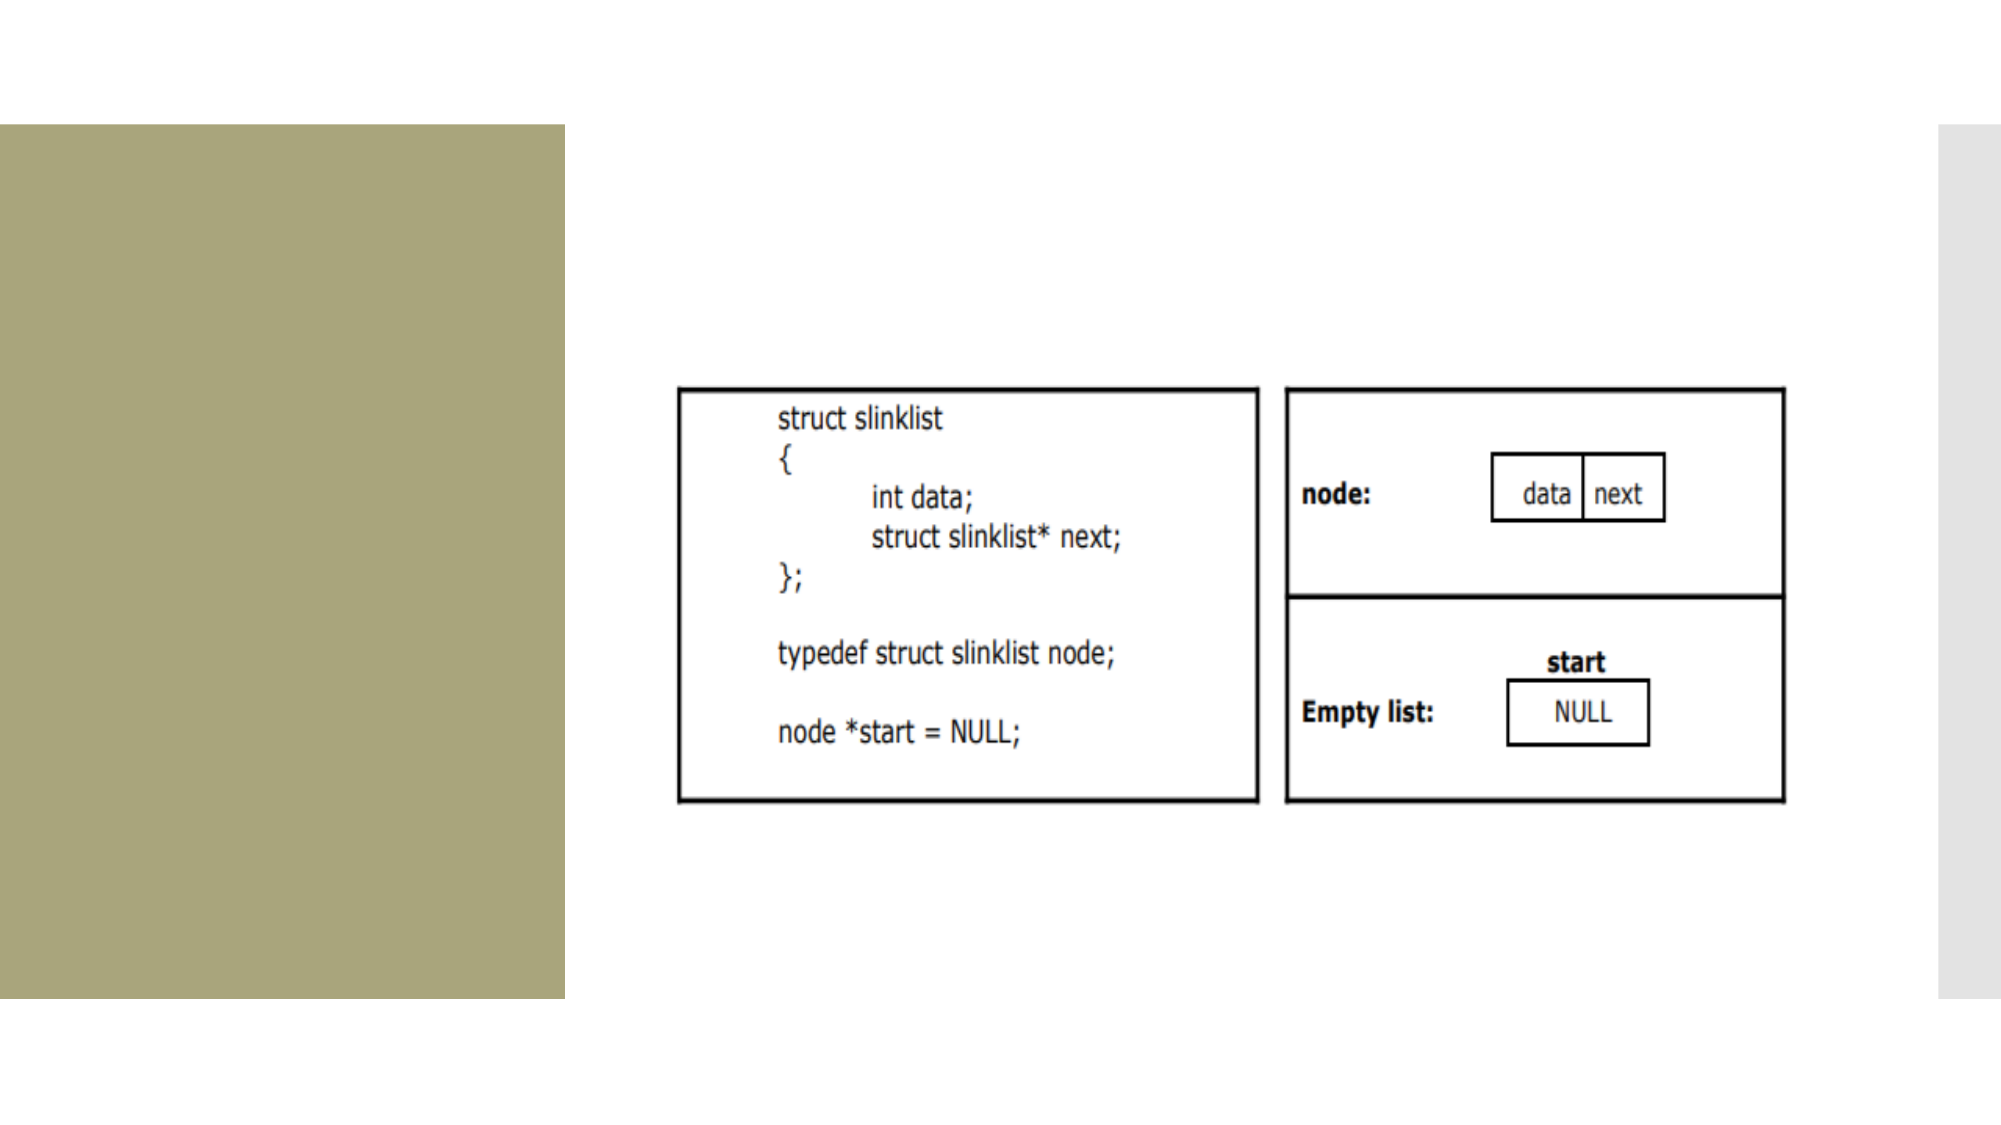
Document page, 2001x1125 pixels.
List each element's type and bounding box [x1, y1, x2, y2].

list [665, 359, 1813, 818]
